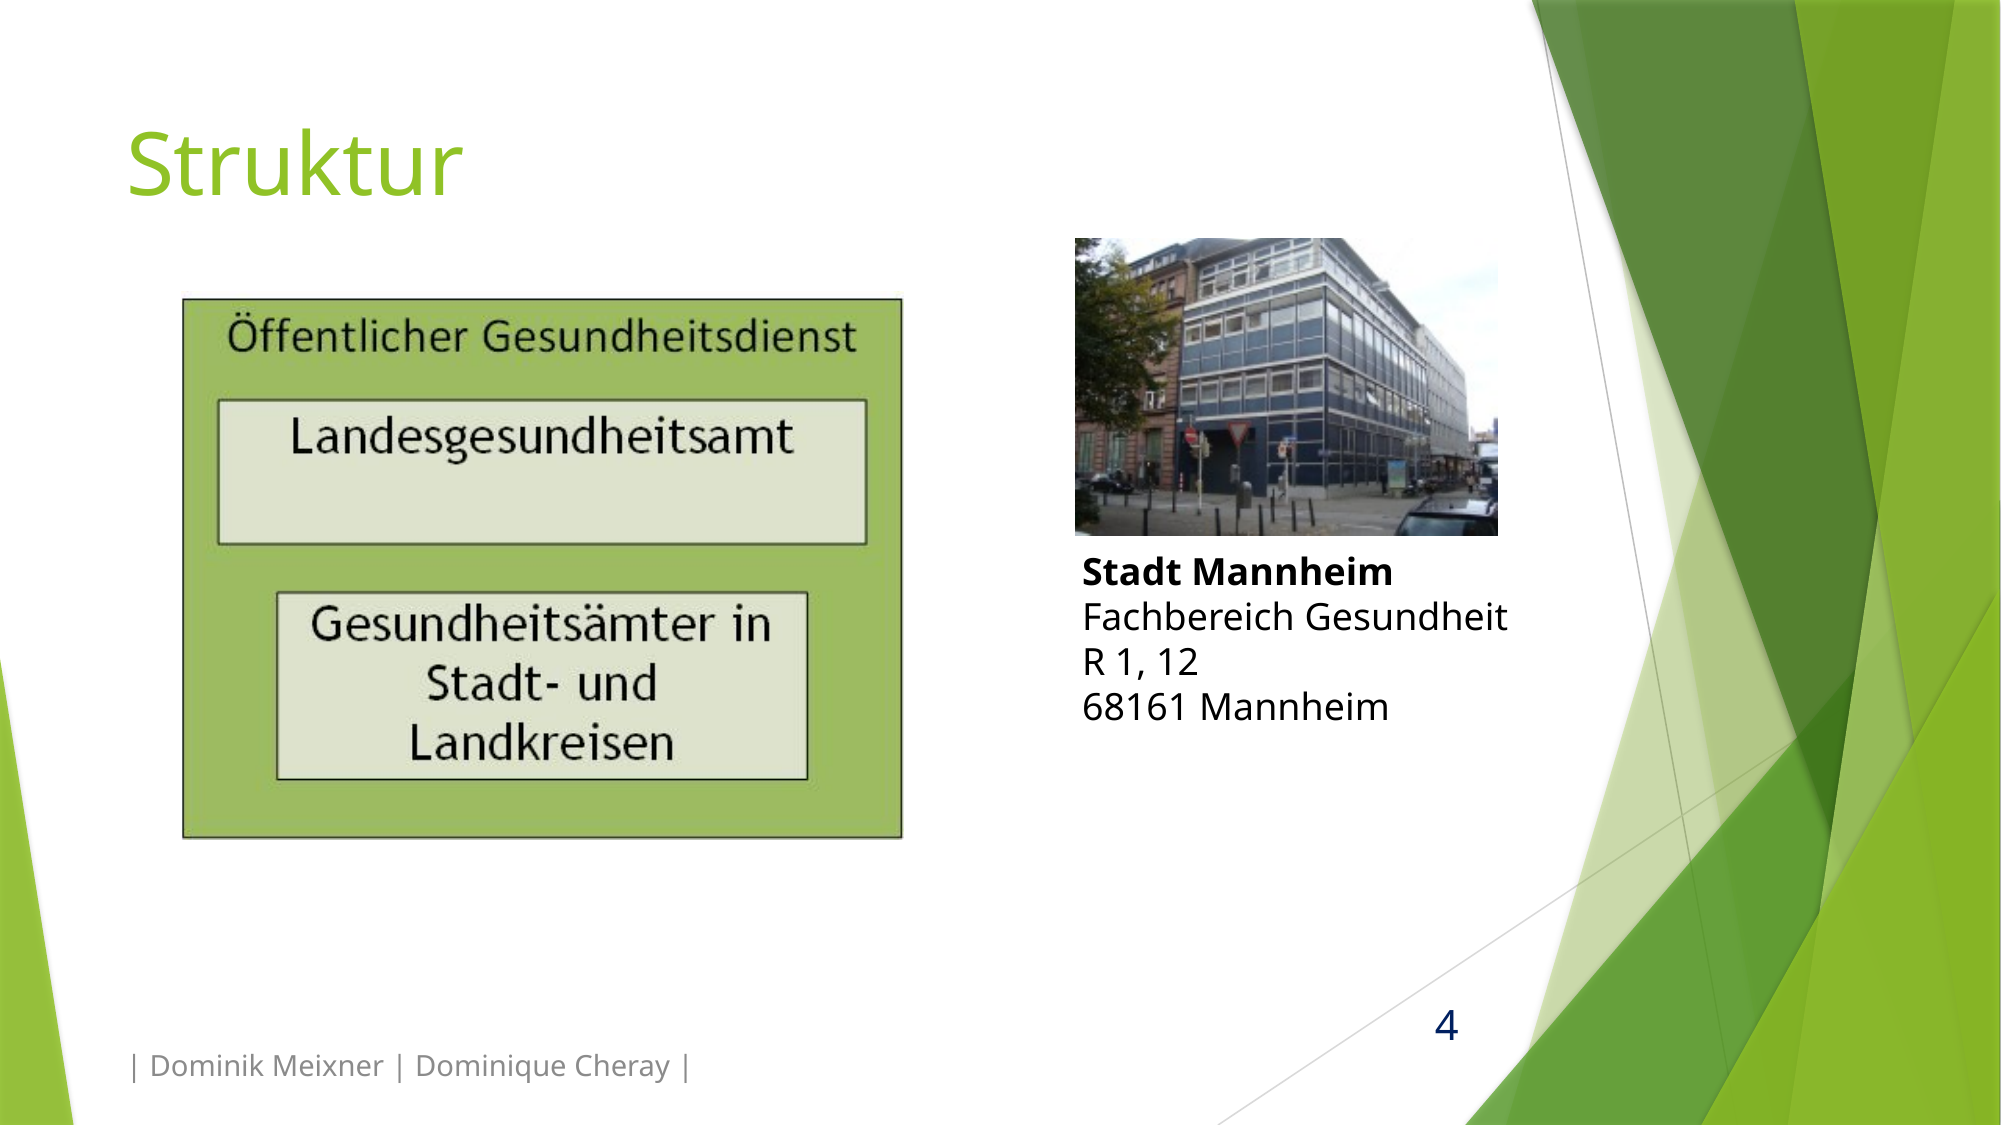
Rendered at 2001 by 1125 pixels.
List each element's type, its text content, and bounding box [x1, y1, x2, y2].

picture [1074, 238, 1498, 537]
footer | Dominik Meixner | Dominique Cheray | [111, 1036, 1145, 1097]
title Struktur [111, 99, 1522, 317]
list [180, 290, 904, 841]
text_box Stadt Mannheim Fachbereich Gesundheit R 1, 12 68161 Mannheim [1067, 540, 1524, 736]
